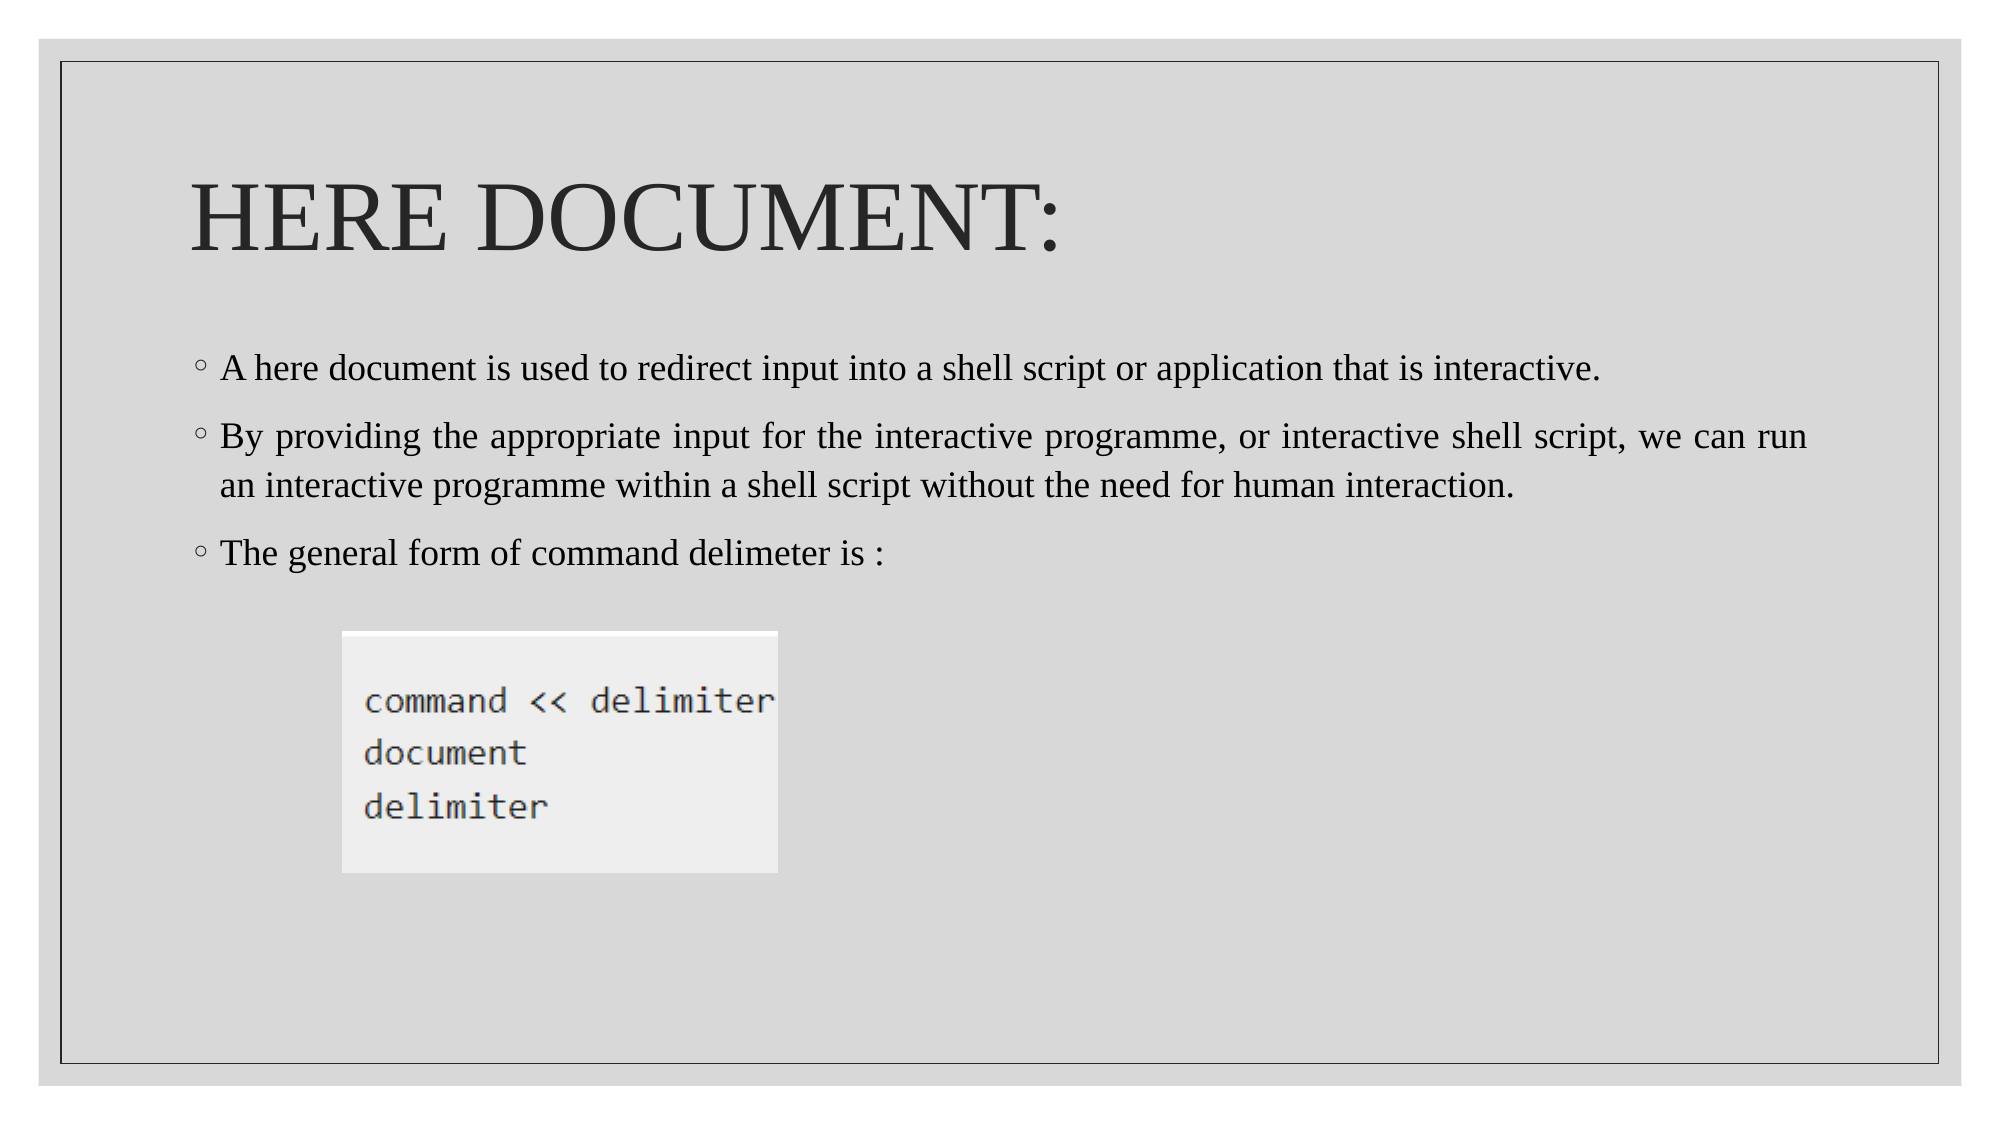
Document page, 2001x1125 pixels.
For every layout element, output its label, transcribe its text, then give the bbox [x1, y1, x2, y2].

list A here document is used to redirect input into a shell script or application that is interactive. By providing the appropriate input for the interactive programme, or interactive shell script, we can run an interactive programme within a shell script without the need for human interaction. The general form of command delimeter is : [174, 330, 1825, 1005]
title HERE DOCUMENT: [174, 105, 1825, 330]
picture [342, 631, 778, 873]
